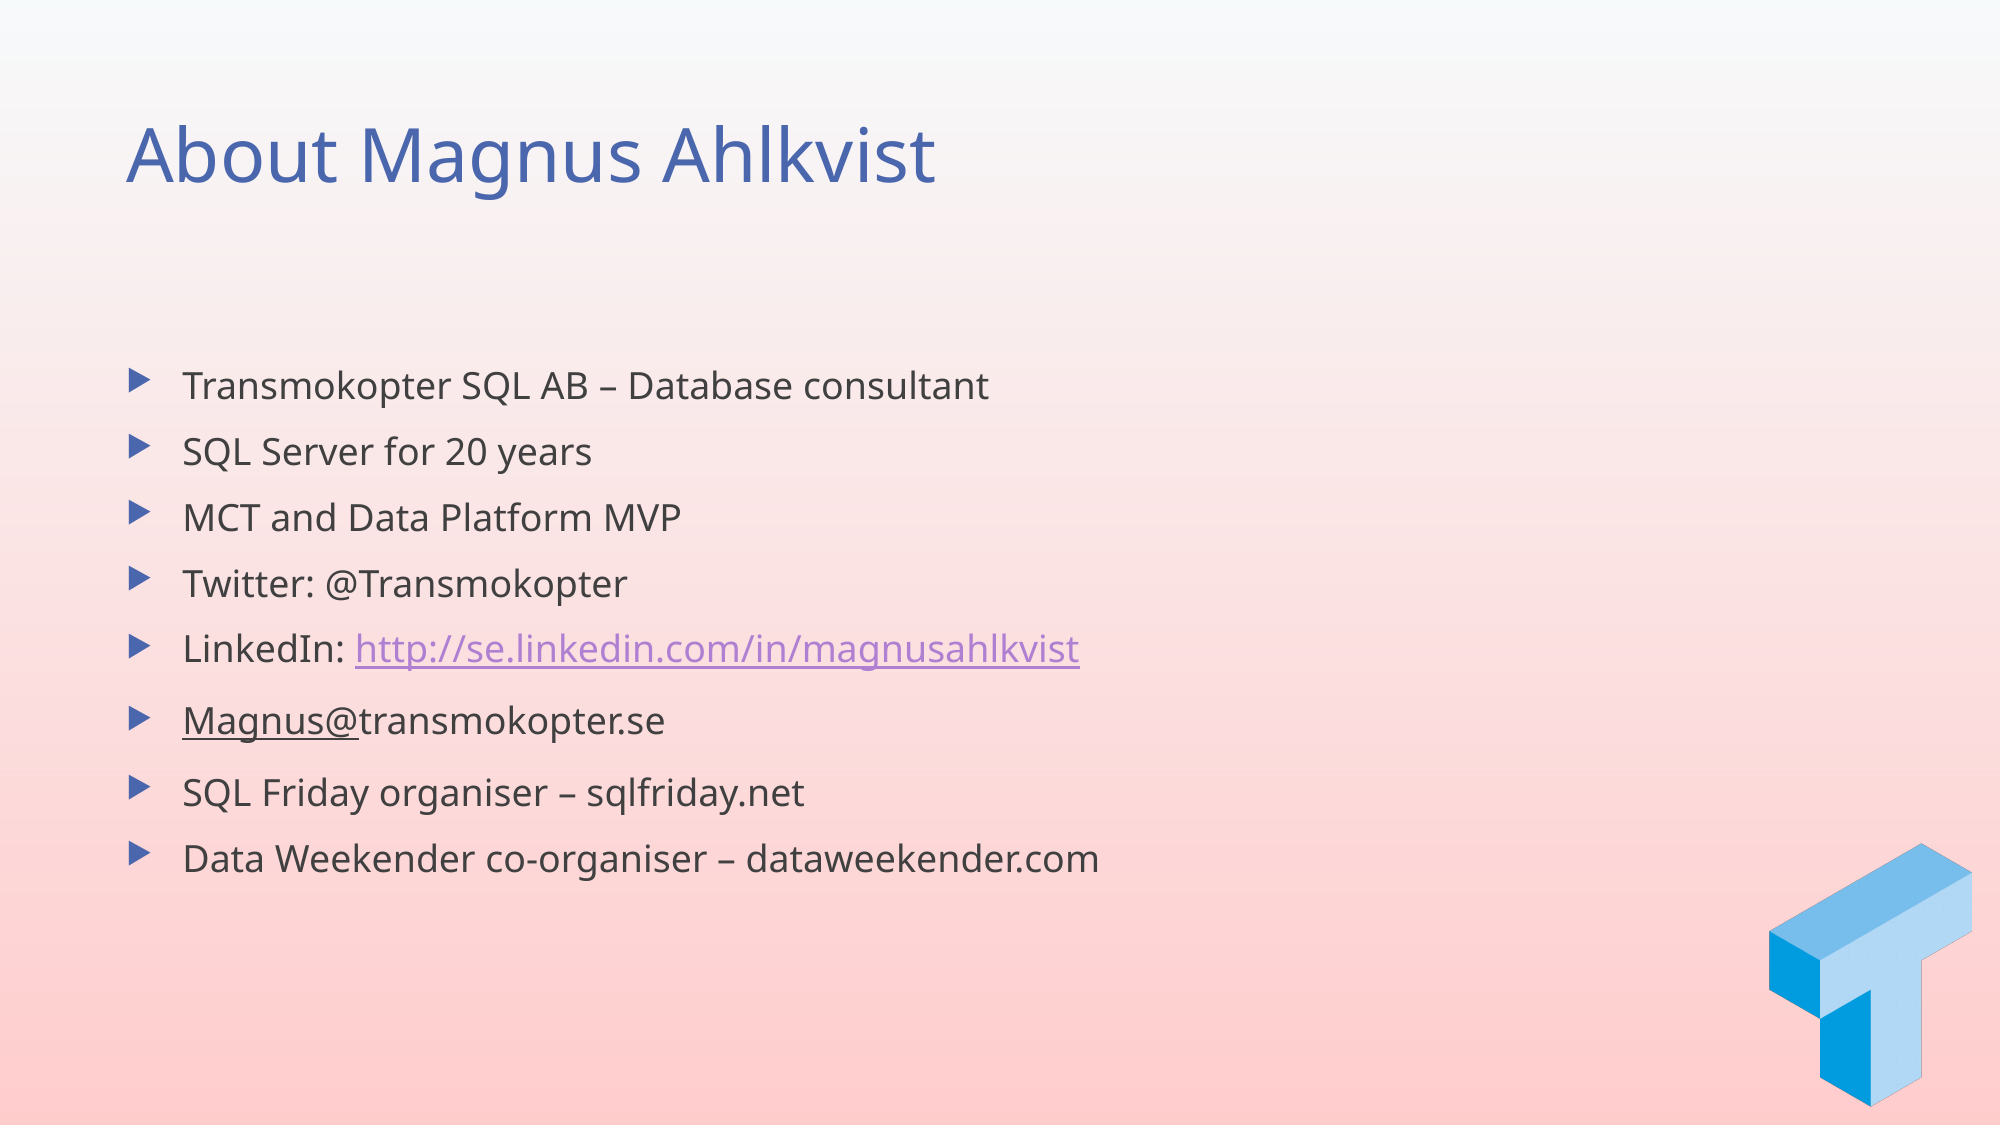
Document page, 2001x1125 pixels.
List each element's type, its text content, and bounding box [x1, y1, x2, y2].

list Transmokopter SQL AB – Database consultant SQL Server for 20 years MCT and Data Platform MVP Twitter: @Transmokopter LinkedIn: http://se.linkedin.com/in/magnusahlkvist Magnus@transmokopter.se SQL Friday organiser – sqlfriday.net Data Weekender co-organiser – dataweekender.com [111, 354, 1522, 992]
picture [1744, 818, 2001, 1122]
title About Magnus Ahlkvist [111, 99, 1522, 317]
